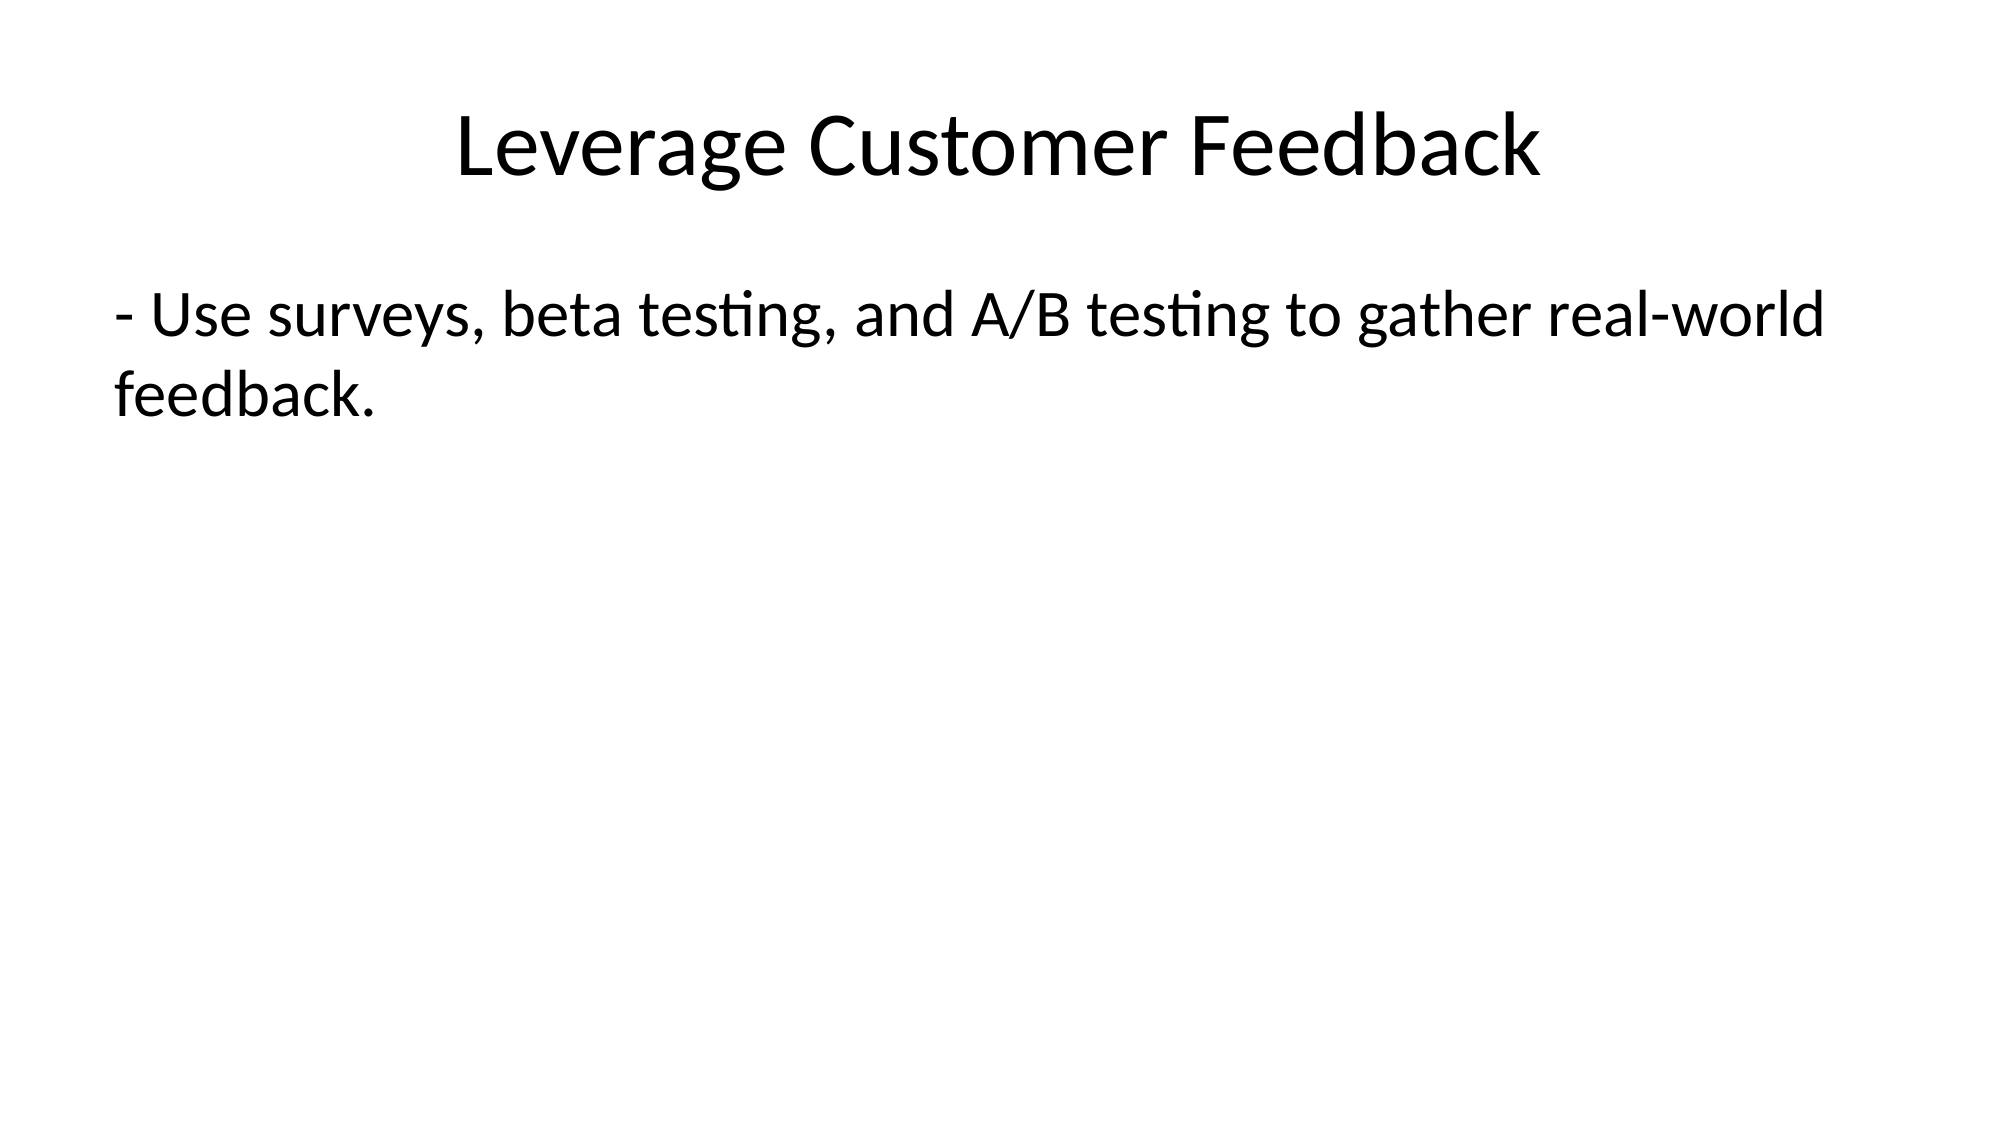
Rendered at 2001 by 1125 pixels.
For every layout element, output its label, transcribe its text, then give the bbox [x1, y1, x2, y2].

list - Use surveys, beta testing, and A/B testing to gather real-world feedback. [99, 262, 1900, 1005]
title Leverage Customer Feedback [99, 45, 1900, 233]
